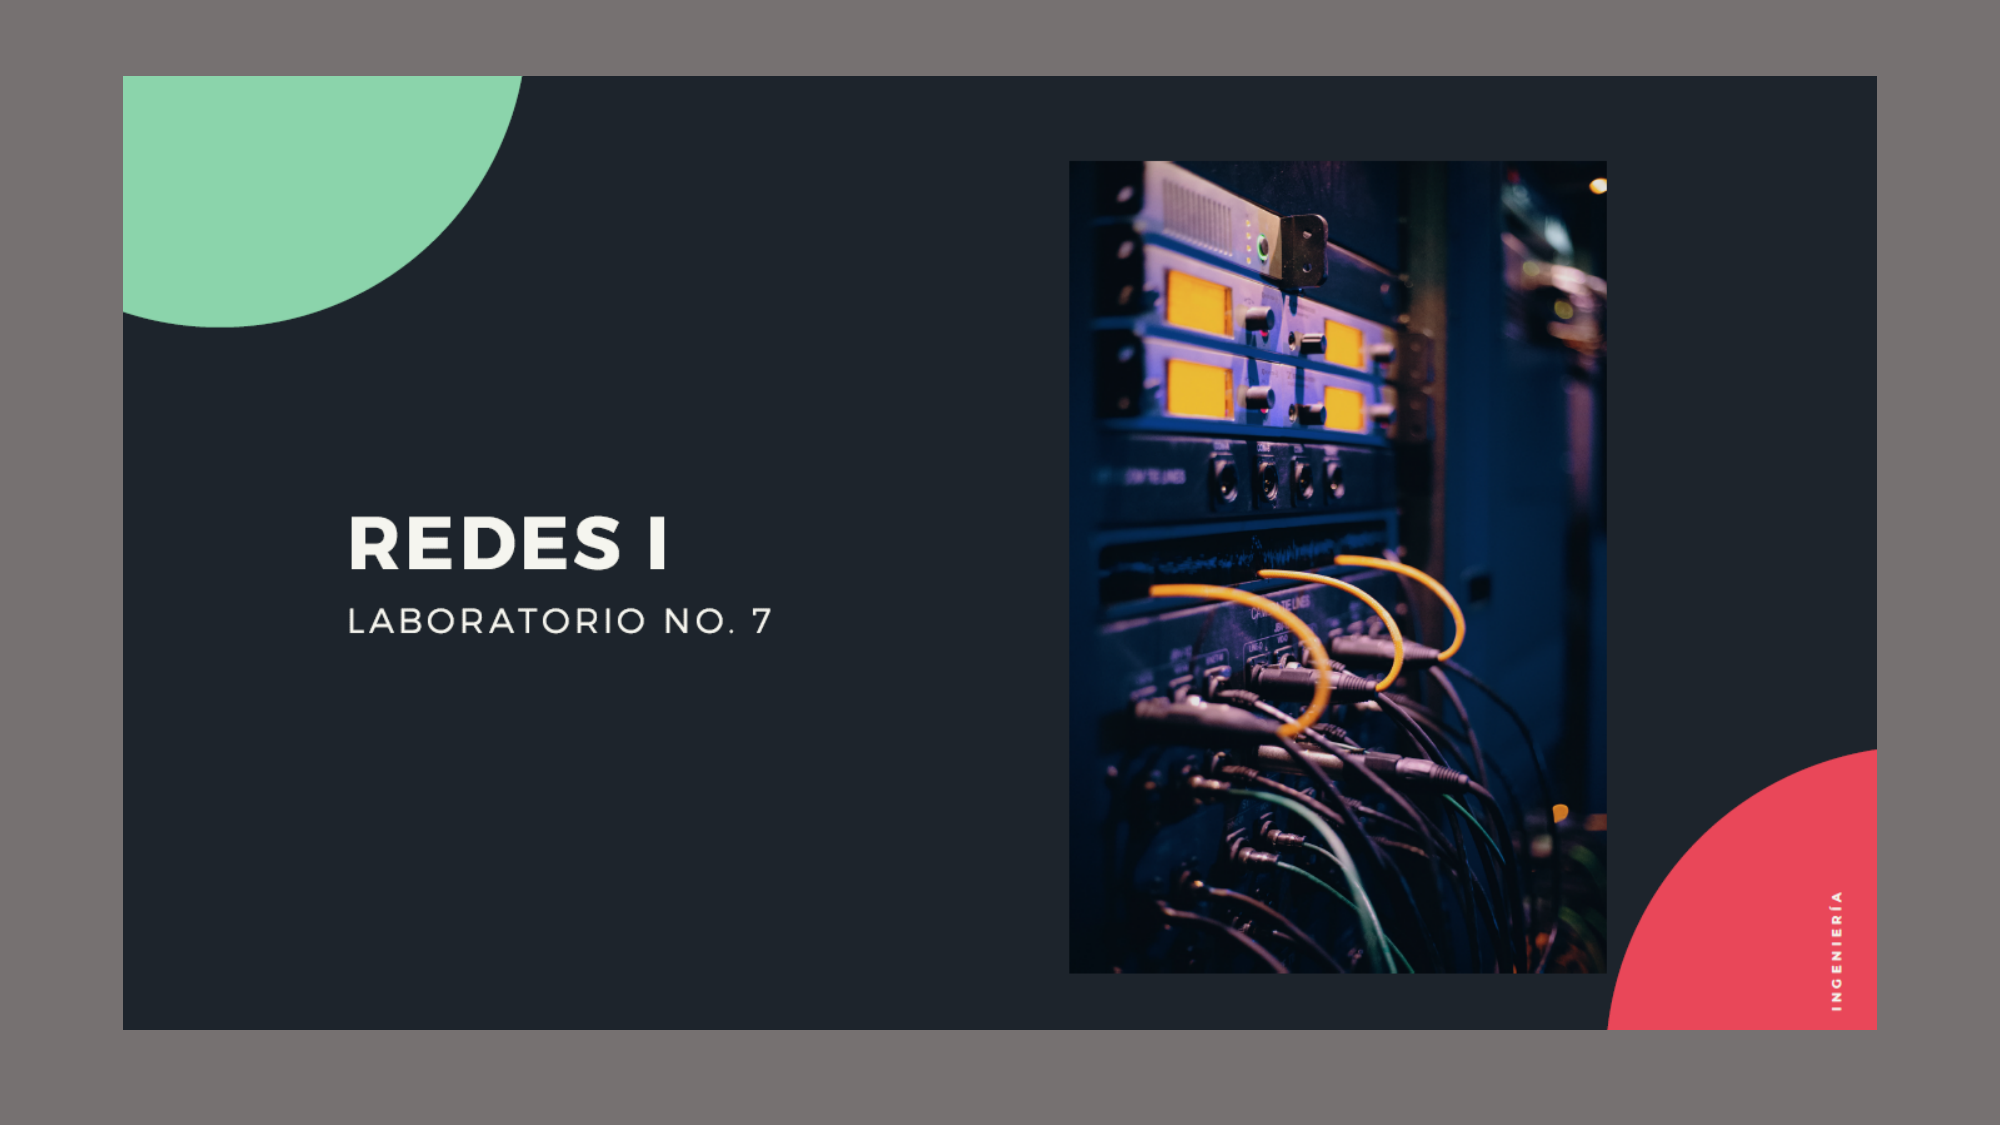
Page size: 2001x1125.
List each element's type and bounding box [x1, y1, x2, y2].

picture [123, 76, 1877, 1030]
